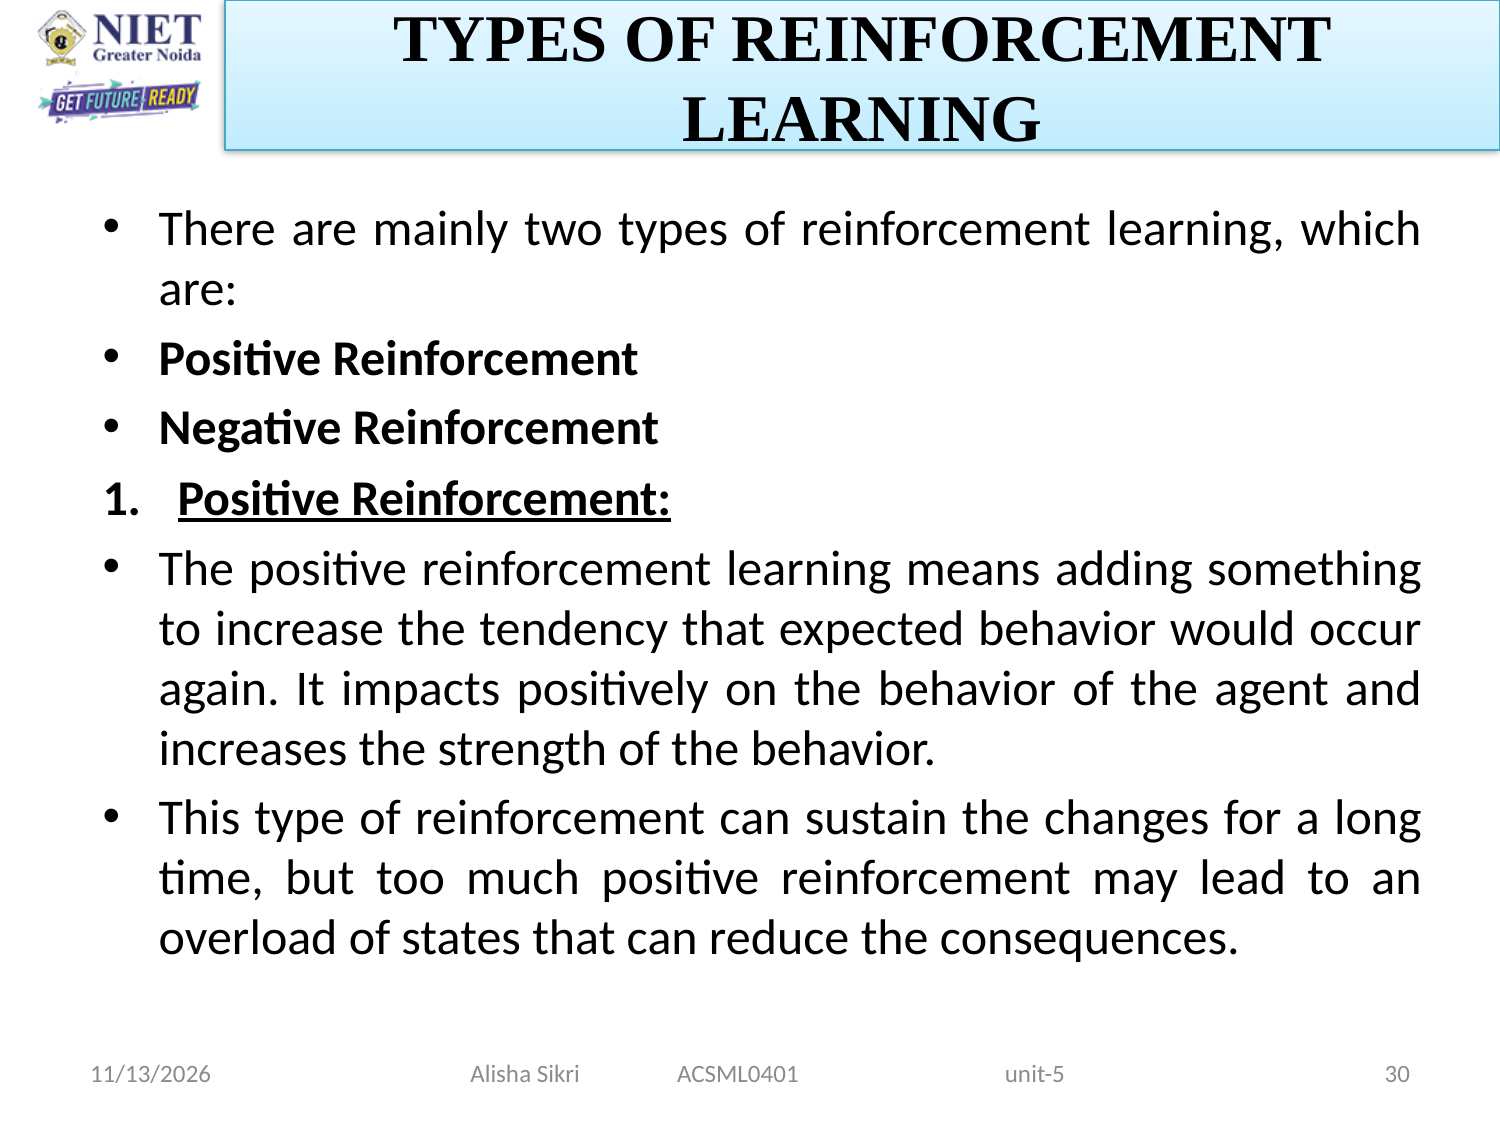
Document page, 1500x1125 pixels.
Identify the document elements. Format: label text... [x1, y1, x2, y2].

picture [0, 0, 238, 135]
slide_number 30 [1238, 1042, 1425, 1103]
footer Alisha Sikri ACSML0401 unit-5 [300, 1042, 1238, 1103]
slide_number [75, 1042, 300, 1103]
list There are mainly two types of reinforcement learning, which are: Positive Reinforcement Negative Reinforcement Positive Reinforcement: The positive reinforcement learning means adding something to increase the tendency that expected behavior would occur again. It impacts positively on the behavior of the agent and increases the strength of the behavior. This type of reinforcement can sustain the changes for a long time, but too much positive reinforcement may lead to an overload of states that can reduce the consequences. [87, 187, 1438, 988]
text_box TYPES OF REINFORCEMENT LEARNING [224, 0, 1500, 151]
